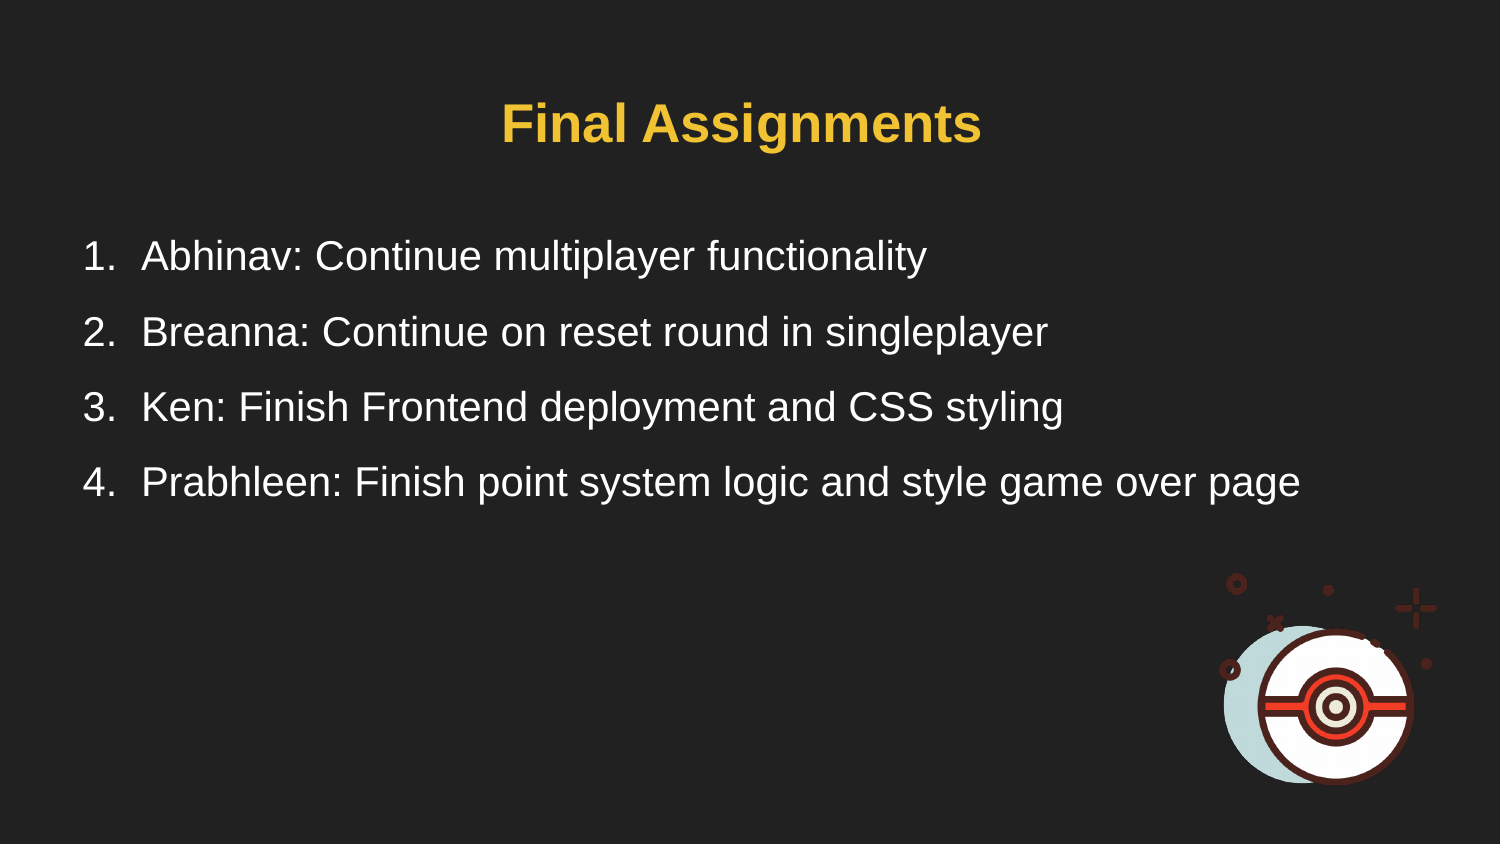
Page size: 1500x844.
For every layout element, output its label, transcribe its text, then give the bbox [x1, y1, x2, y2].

picture [1219, 570, 1437, 788]
title Final Assignments [51, 72, 1449, 167]
list Abhinav: Continue multiplayer functionality Breanna: Continue on reset round in singleplayer Ken: Finish Frontend deployment and CSS styling Prabhleen: Finish point system logic and style game over page [51, 189, 1449, 750]
